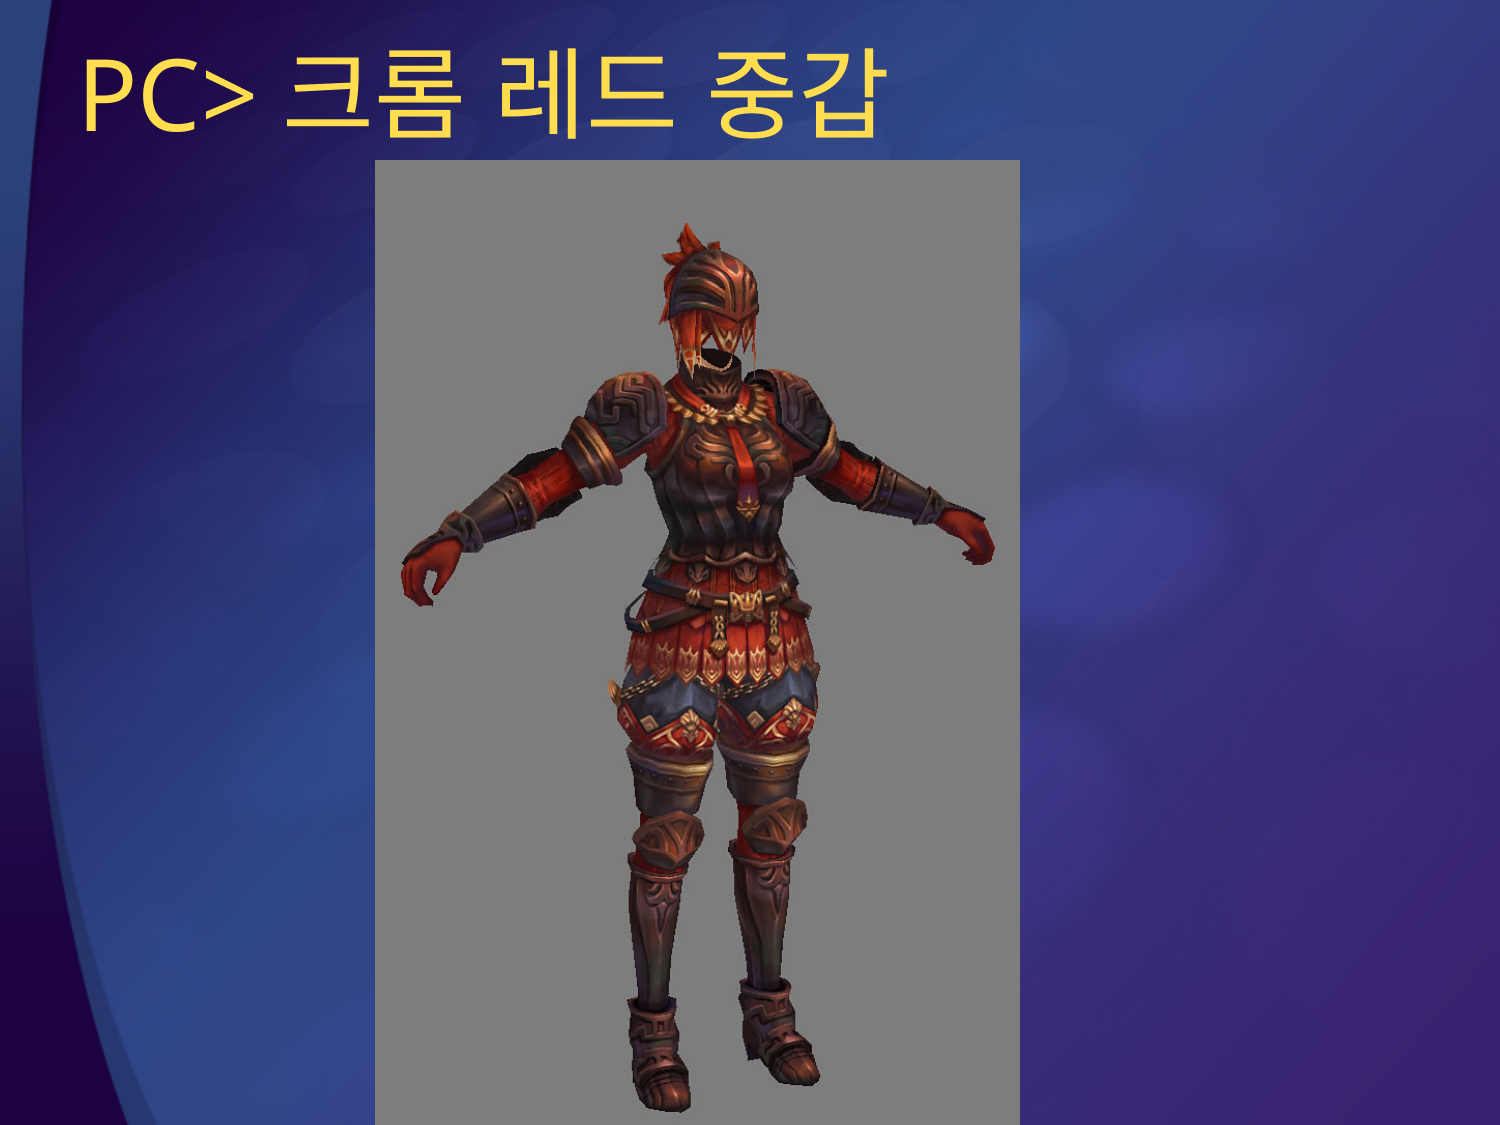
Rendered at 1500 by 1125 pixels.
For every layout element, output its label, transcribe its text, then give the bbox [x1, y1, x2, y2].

title PC>크롬 레드 중갑 [62, 37, 1440, 161]
picture [0, 0, 1500, 1125]
